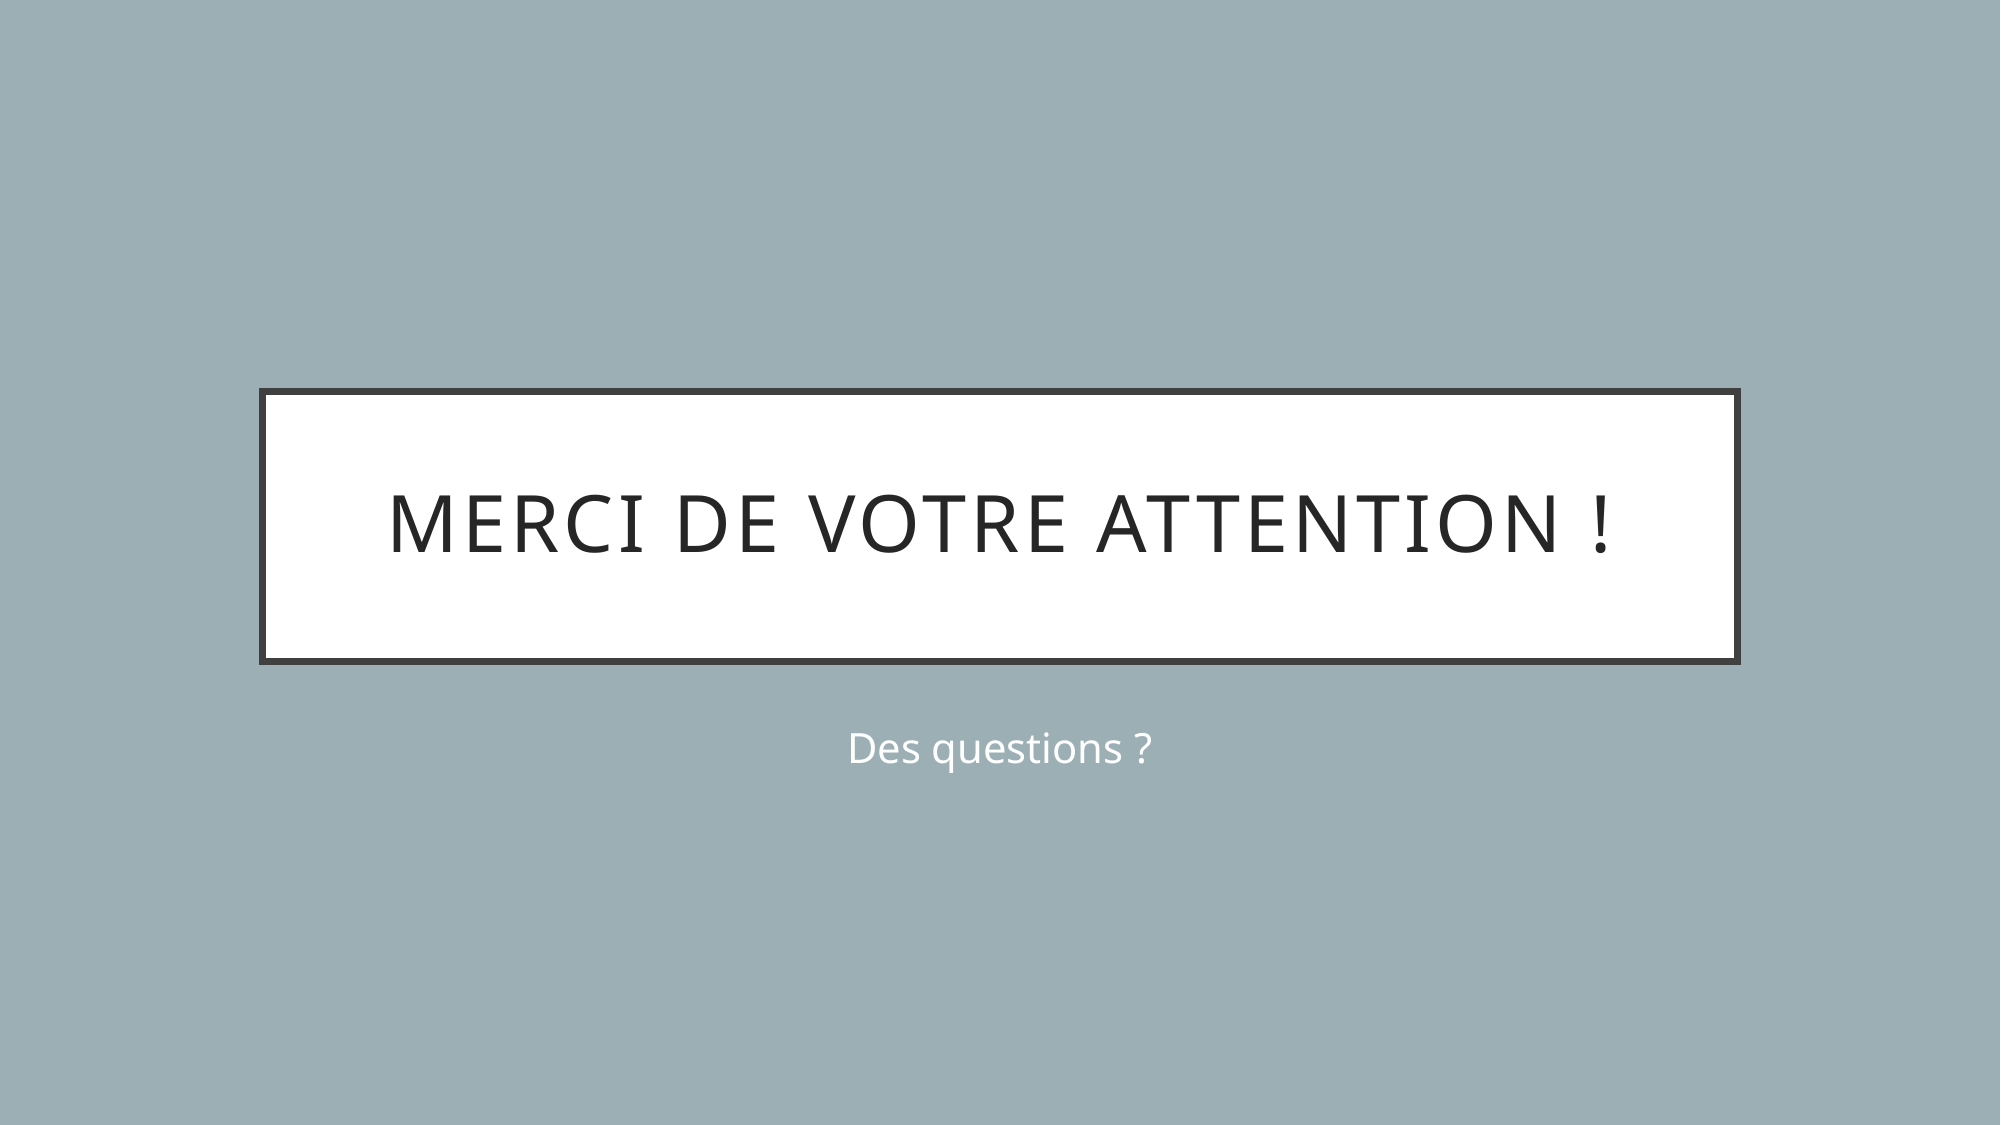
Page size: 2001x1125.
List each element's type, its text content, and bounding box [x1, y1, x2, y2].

subtitle Des questions ? [442, 713, 1558, 918]
title Merci de votre attention ! [259, 388, 1741, 665]
